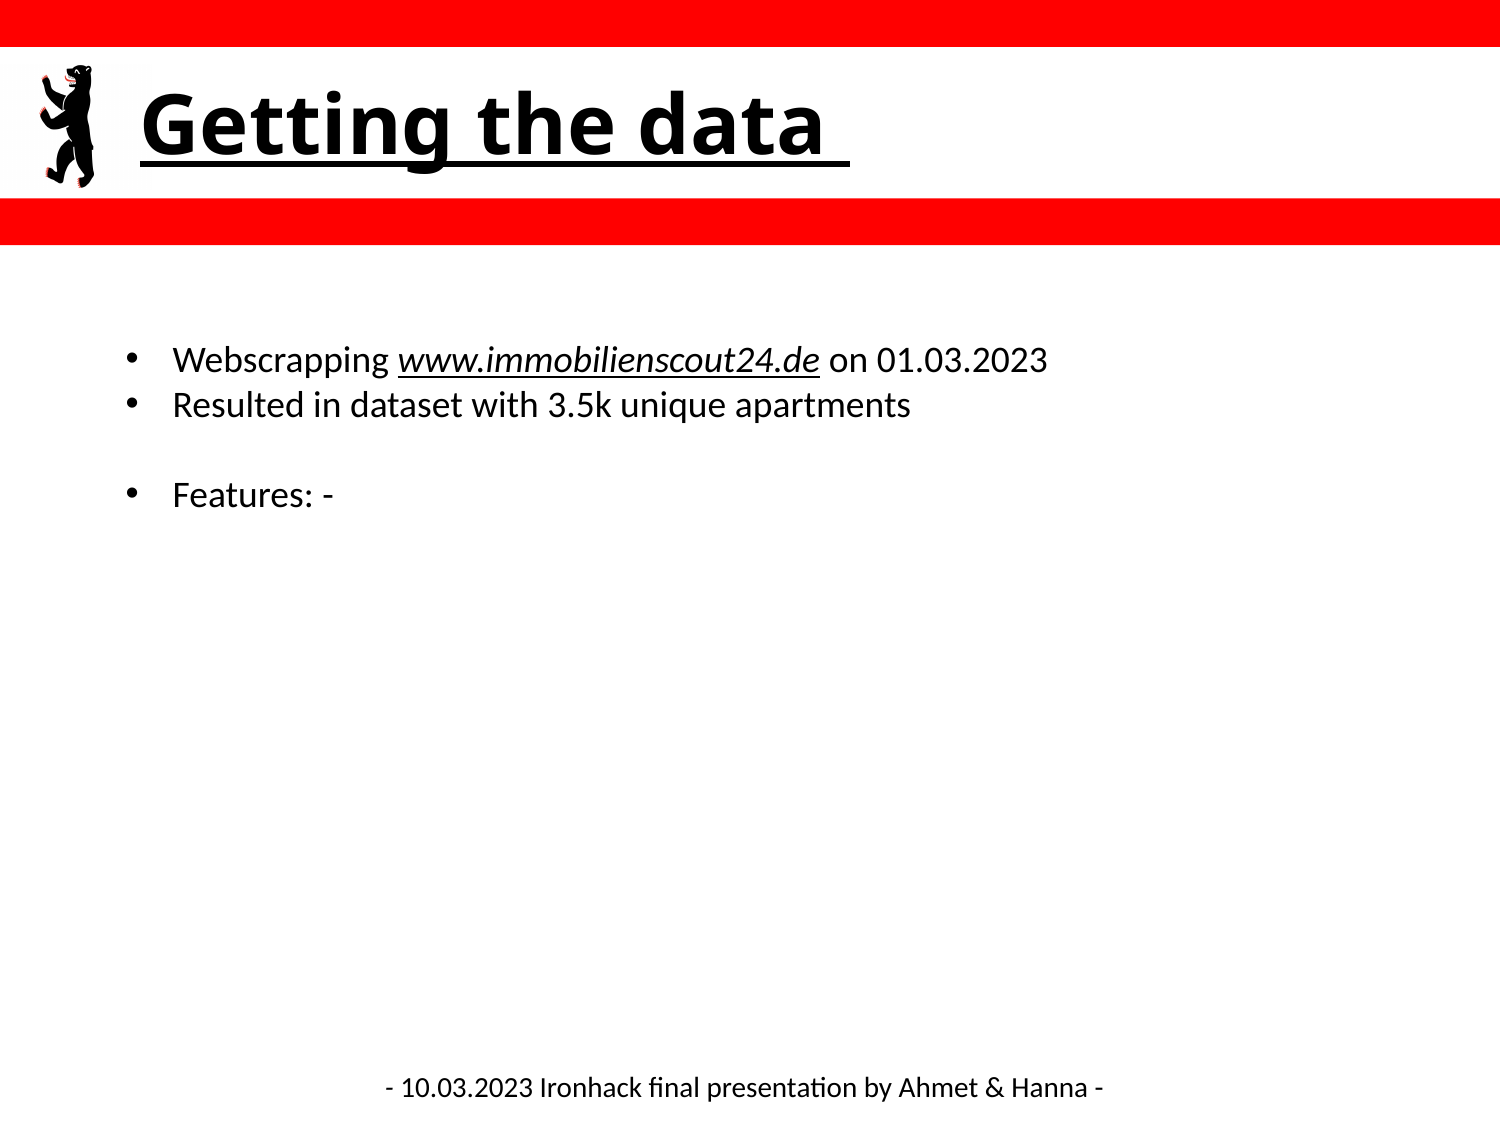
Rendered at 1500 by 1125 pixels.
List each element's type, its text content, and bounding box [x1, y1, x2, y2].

text_box Getting the data [152, 64, 1085, 179]
text_box Webscrapping www.immobilienscout24.de on 01.03.2023 Resulted in dataset with 3.5k unique apartments Features: - [110, 328, 1363, 658]
text_box [0, 0, 1500, 48]
text_box - 10.03.2023 Ironhack final presentation by Ahmet & Hanna - [0, 1060, 1500, 1111]
text_box [0, 197, 1500, 246]
picture [0, 64, 152, 190]
